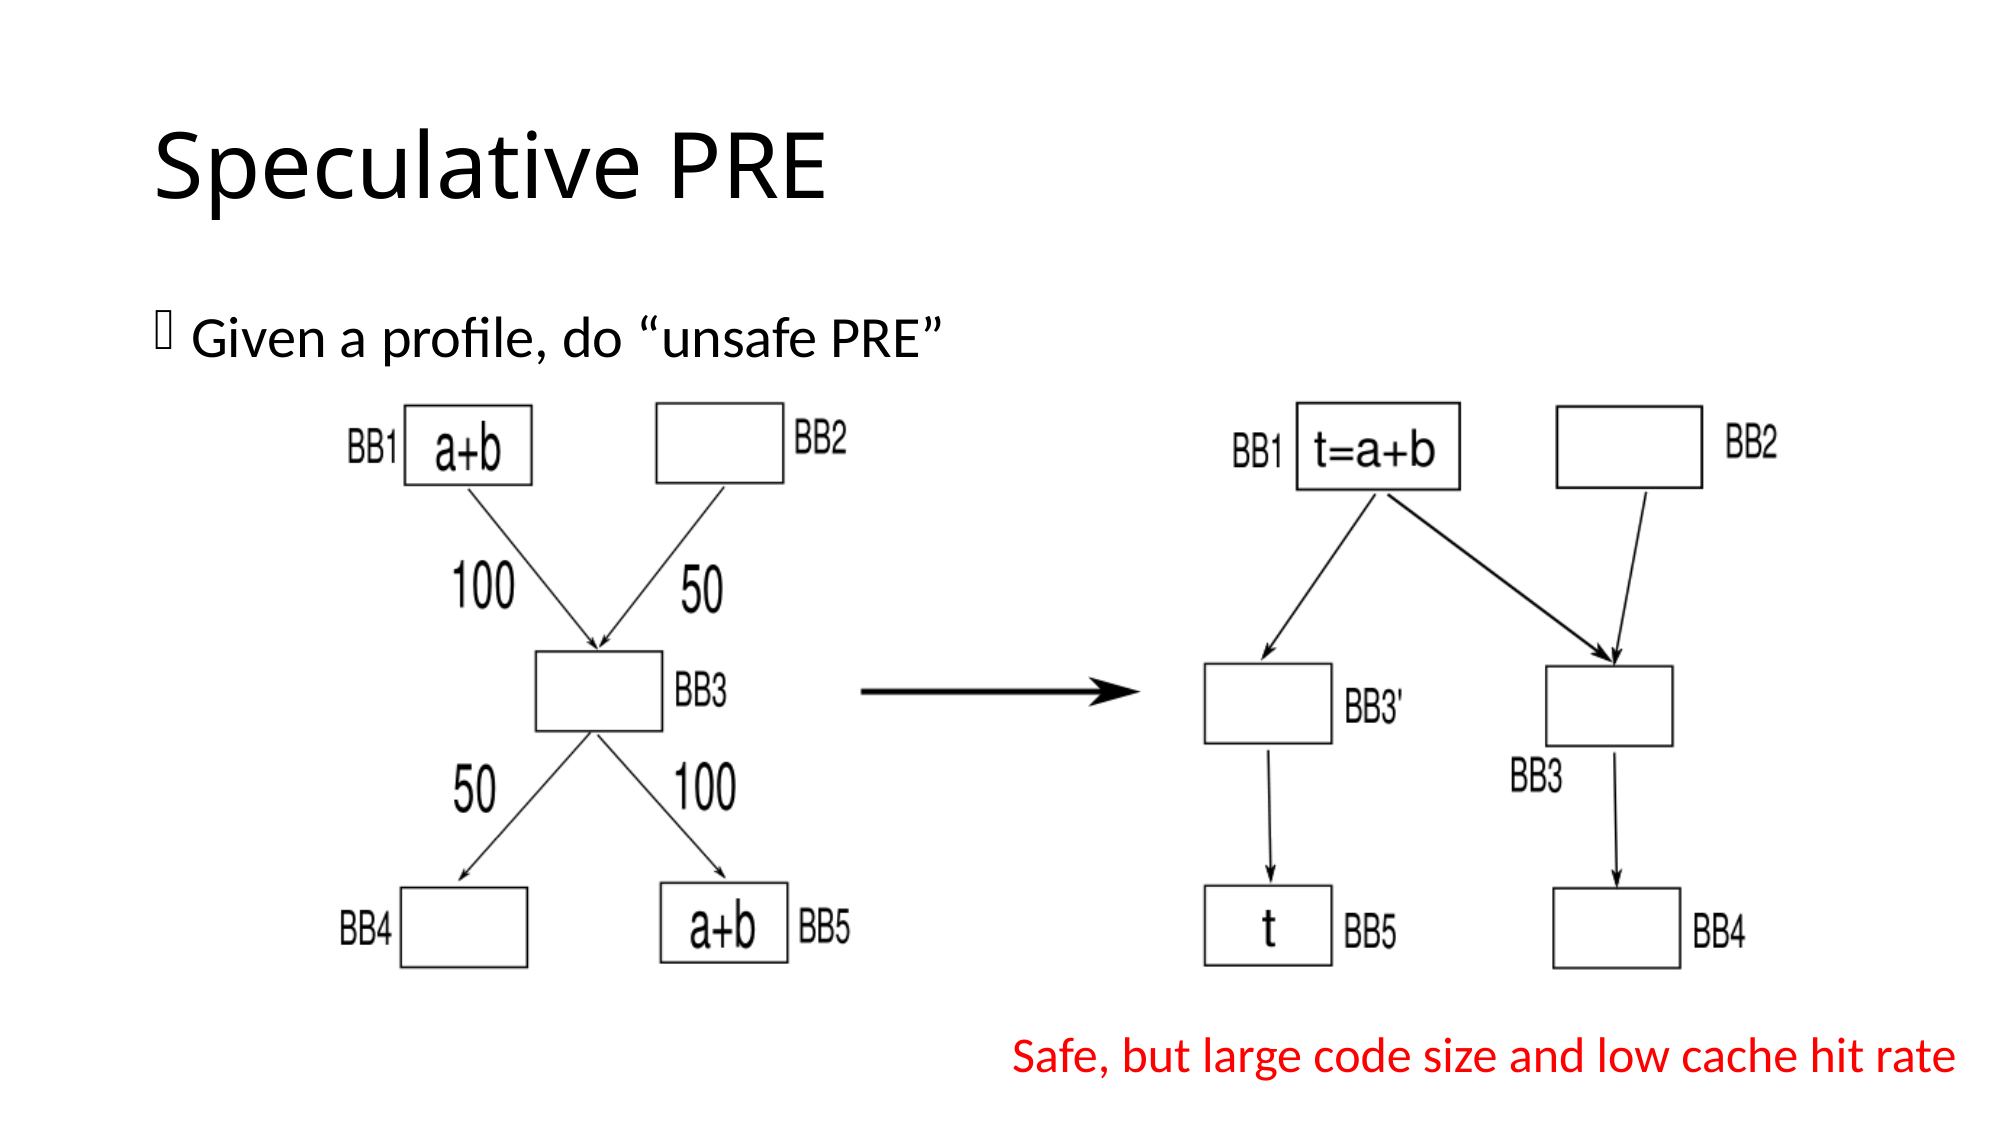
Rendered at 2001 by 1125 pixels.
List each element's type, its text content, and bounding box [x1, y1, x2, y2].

title Speculative PRE [138, 60, 1864, 278]
picture [321, 392, 1792, 991]
list Given a profile, do “unsafe PRE” [138, 299, 1864, 1014]
text_box Safe, but large code size and low cache hit rate [997, 1015, 1972, 1090]
